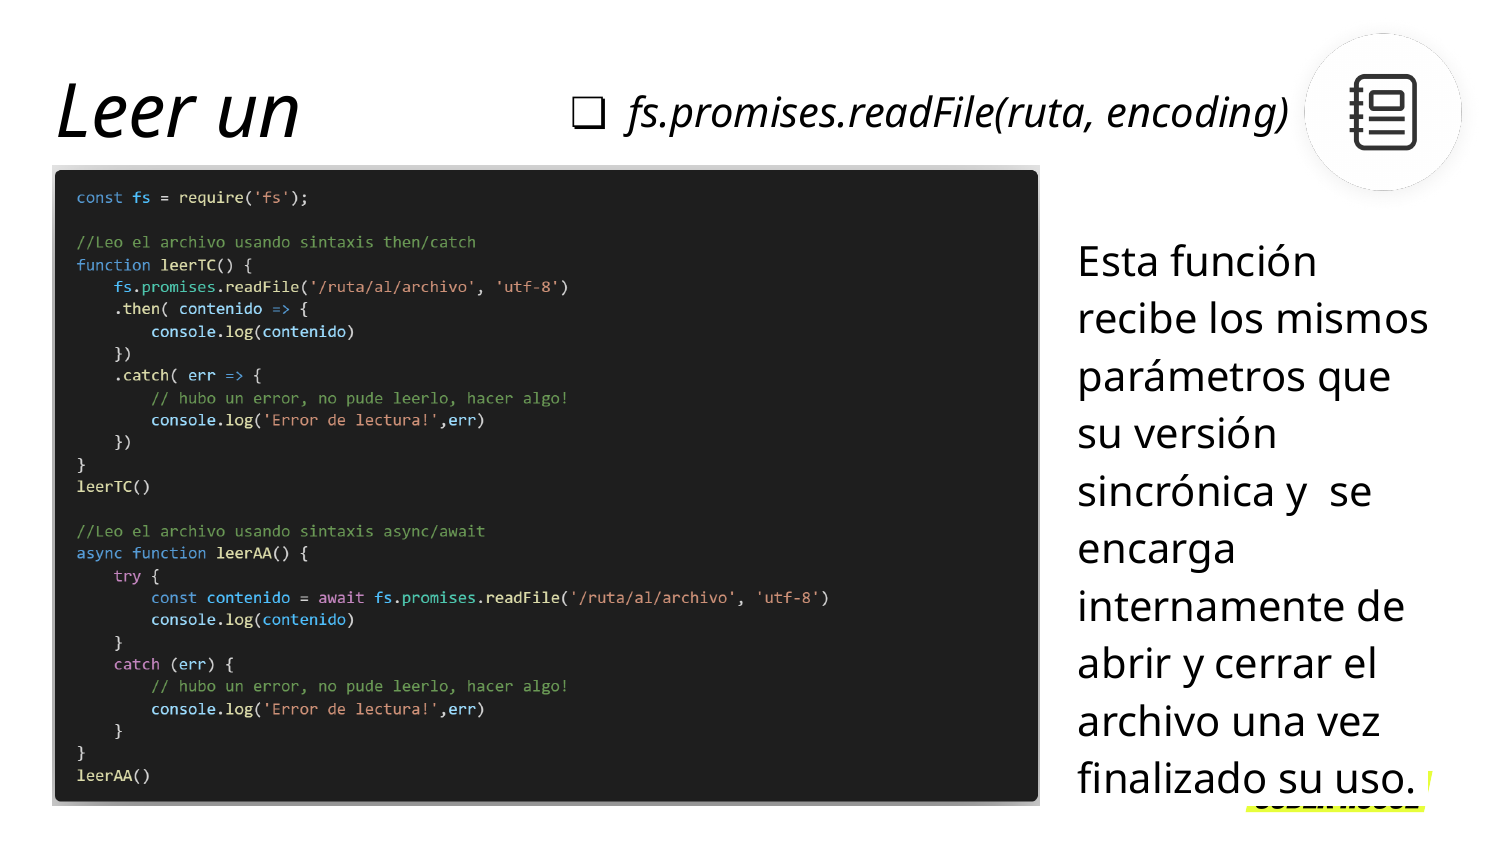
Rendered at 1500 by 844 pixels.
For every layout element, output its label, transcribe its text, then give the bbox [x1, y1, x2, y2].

text_box Leer un archivo [40, 47, 545, 154]
picture [1285, 14, 1481, 210]
text_box fs.promises.readFile(ruta, encoding) [538, 63, 1280, 152]
picture [1241, 764, 1437, 819]
picture [52, 165, 1040, 806]
text_box Esta función recibe los mismos parámetros que su versión sincrónica y se encarga internamente de abrir y cerrar el archivo una vez finalizado su uso. [1062, 212, 1456, 734]
